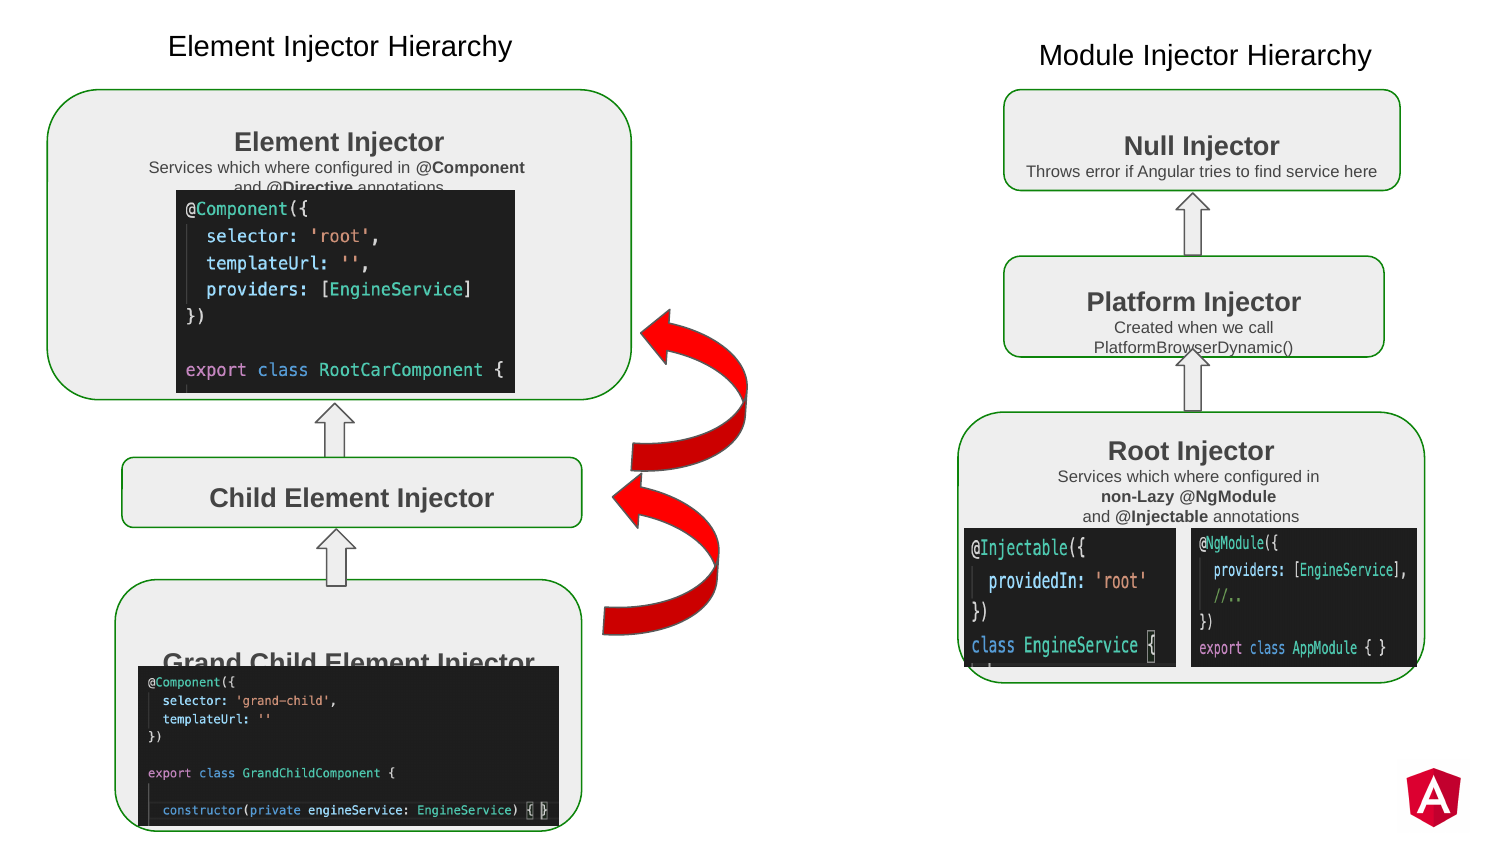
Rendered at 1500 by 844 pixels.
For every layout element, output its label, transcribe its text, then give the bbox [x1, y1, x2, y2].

picture [1191, 528, 1418, 667]
text_box Element Injector Hierarchy [121, 11, 560, 77]
text_box Platform Injector Created when we call PlatformBrowserDynamic() [1003, 256, 1385, 357]
text_box [315, 403, 355, 457]
text_box [602, 473, 719, 635]
text_box Child Element Injector [121, 457, 582, 528]
picture [964, 528, 1177, 667]
picture [1396, 759, 1471, 833]
text_box Grand Child Element Injector [115, 579, 582, 823]
text_box Element Injector Services which where configured in @Component and @Directive annotations [47, 89, 632, 400]
text_box [631, 309, 748, 472]
text_box Null Injector Throws error if Angular tries to find service here [1003, 89, 1401, 191]
text_box [1176, 348, 1210, 411]
text_box Module Injector Hierarchy [986, 21, 1425, 87]
text_box Root Injector Services which where configured in non-Lazy @NgModule and @Injectable annotations [957, 412, 1425, 683]
picture [137, 665, 560, 826]
text_box [316, 528, 356, 587]
picture [176, 189, 515, 394]
text_box [1176, 192, 1210, 256]
